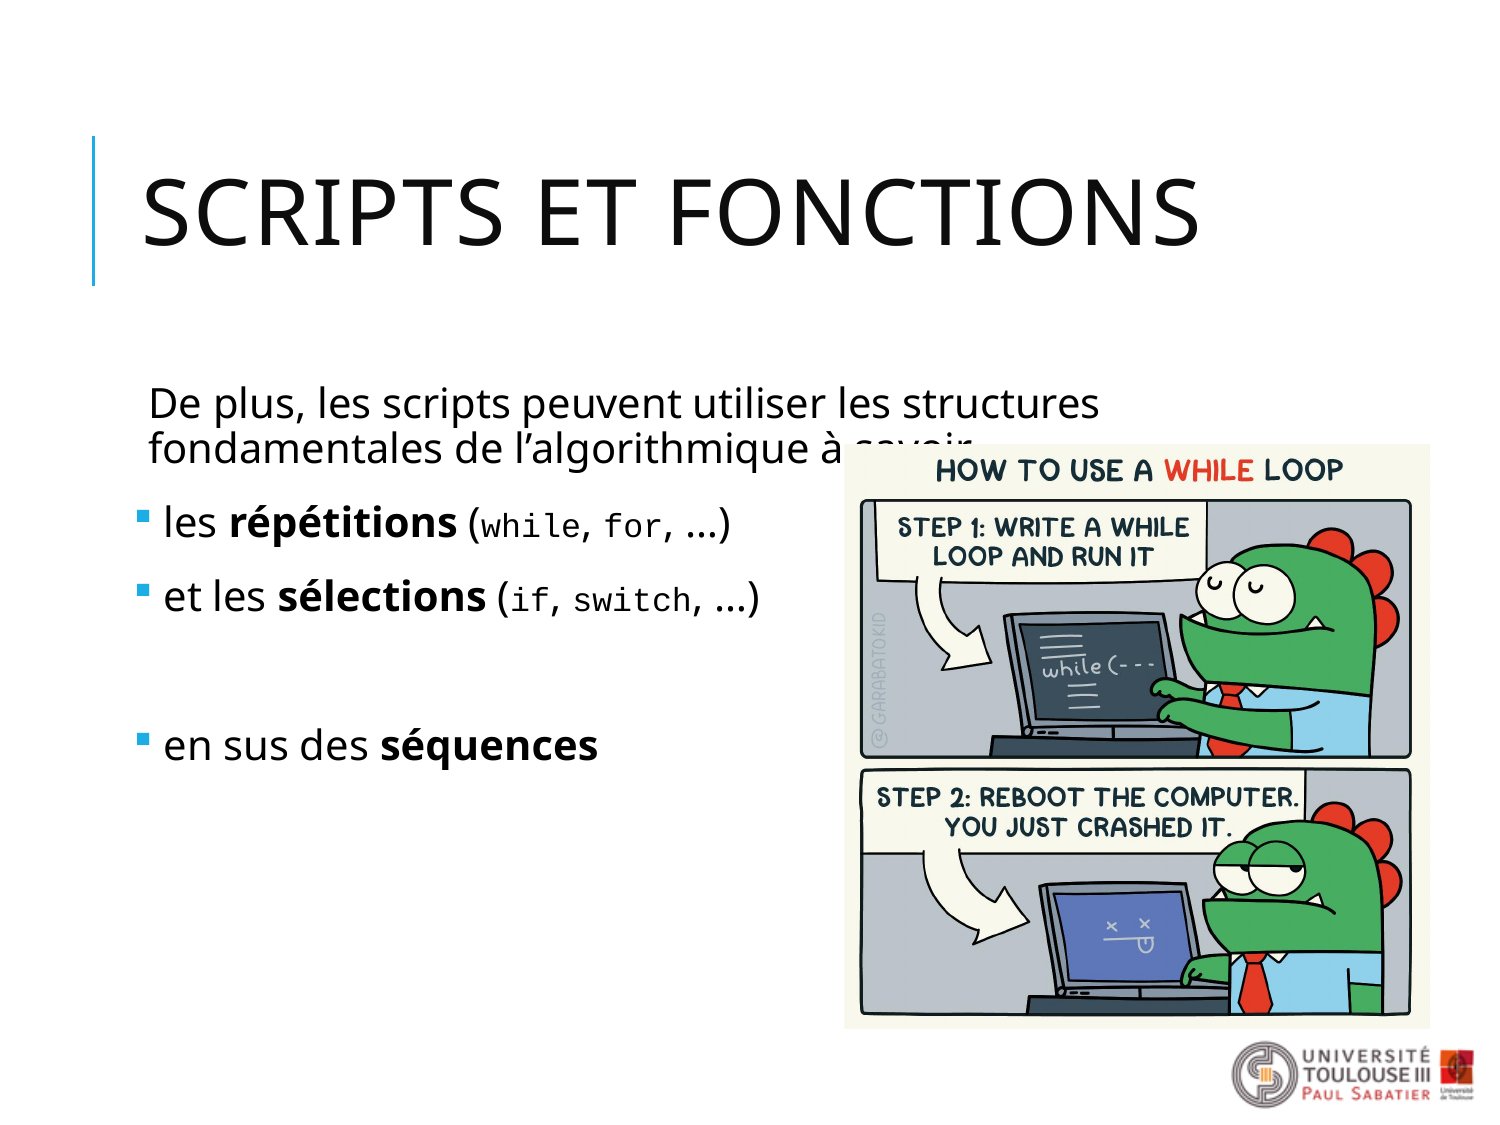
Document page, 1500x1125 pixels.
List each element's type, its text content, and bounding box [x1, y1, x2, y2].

picture [844, 444, 1482, 1117]
list De plus, les scripts peuvent utiliser les structures fondamentales de l’algorithmique à savoir les répétitions (while, for, …) et les sélections (if, switch, …) en sus des séquences [126, 375, 1322, 1035]
title Scripts et Fonctions [126, 96, 1322, 342]
